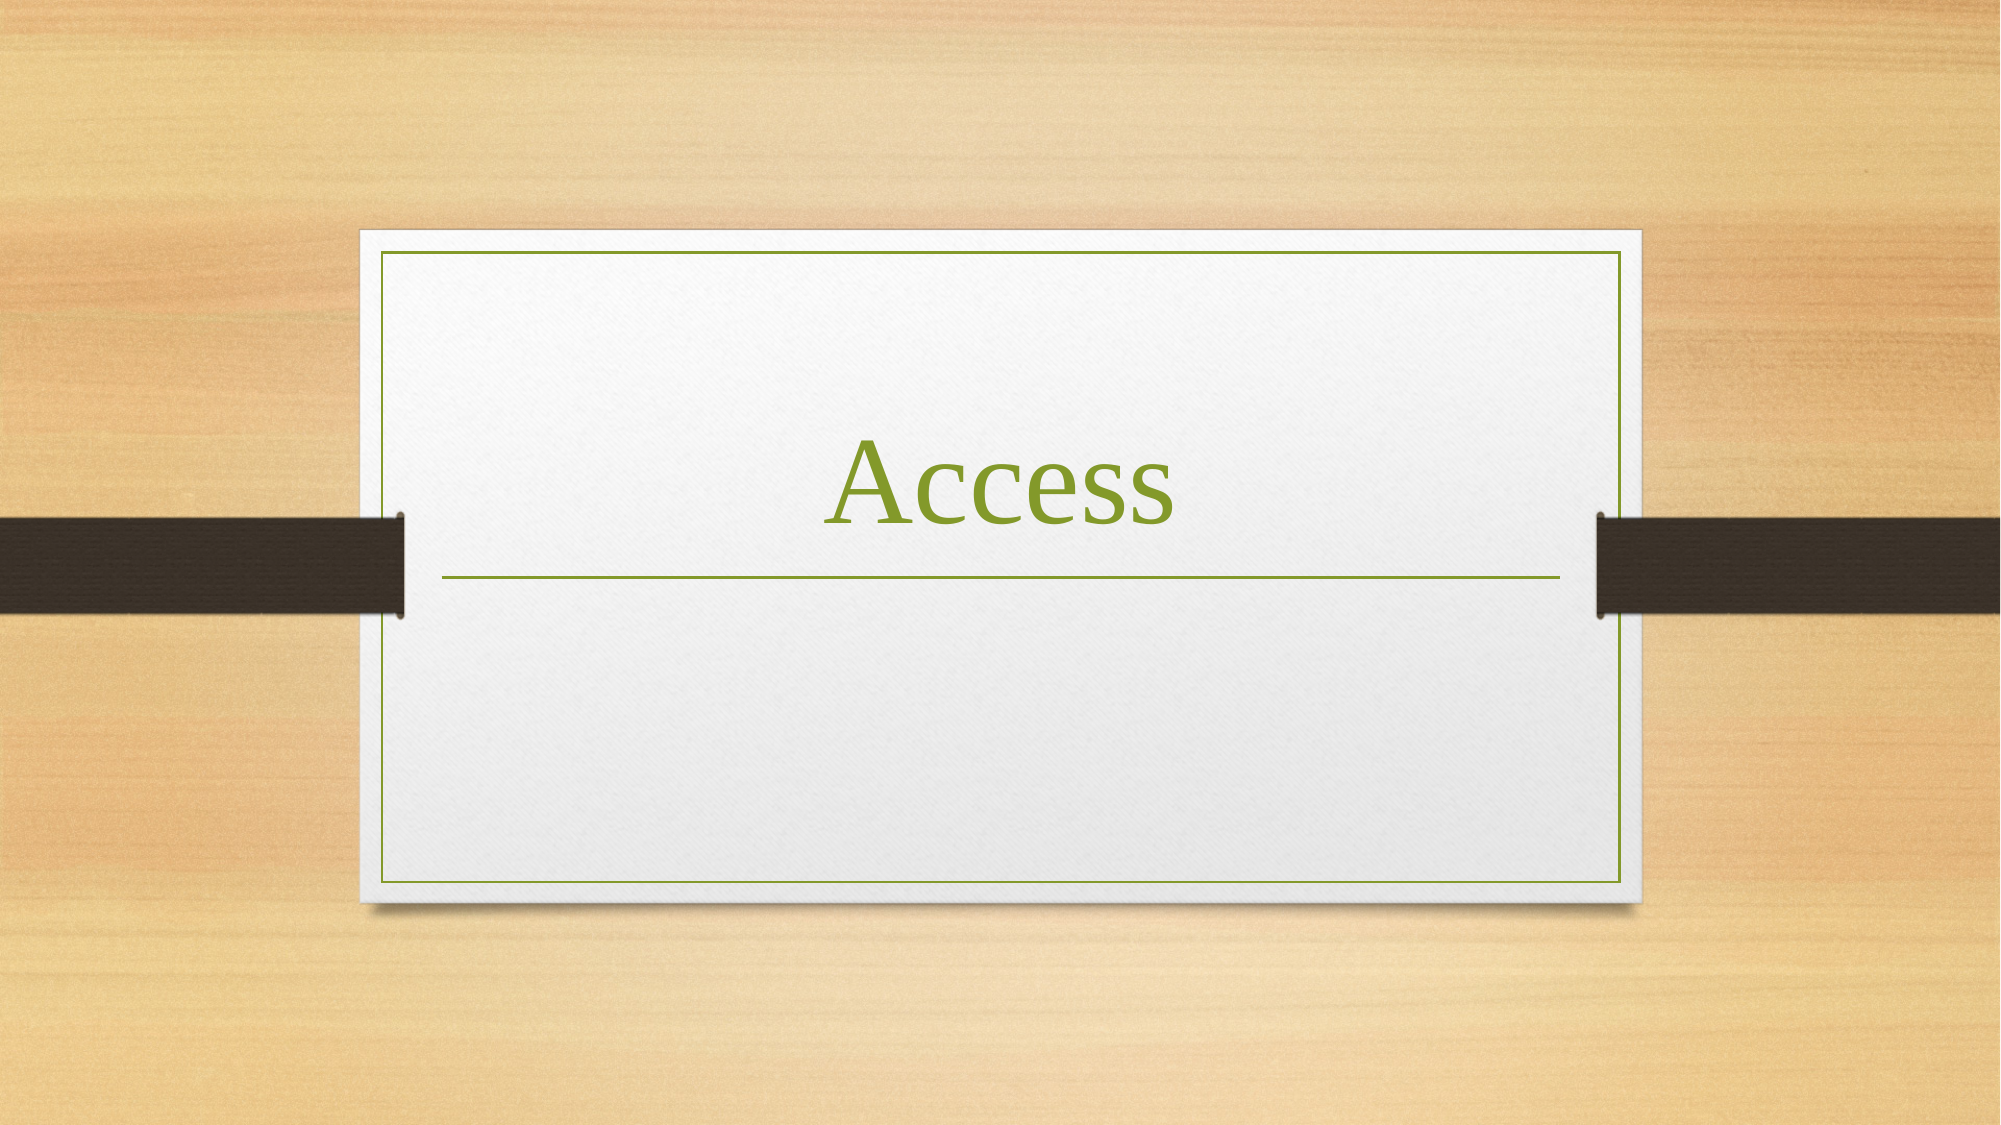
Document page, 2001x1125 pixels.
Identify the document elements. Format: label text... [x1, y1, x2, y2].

title Access [441, 306, 1560, 556]
picture [0, 0, 2001, 1125]
